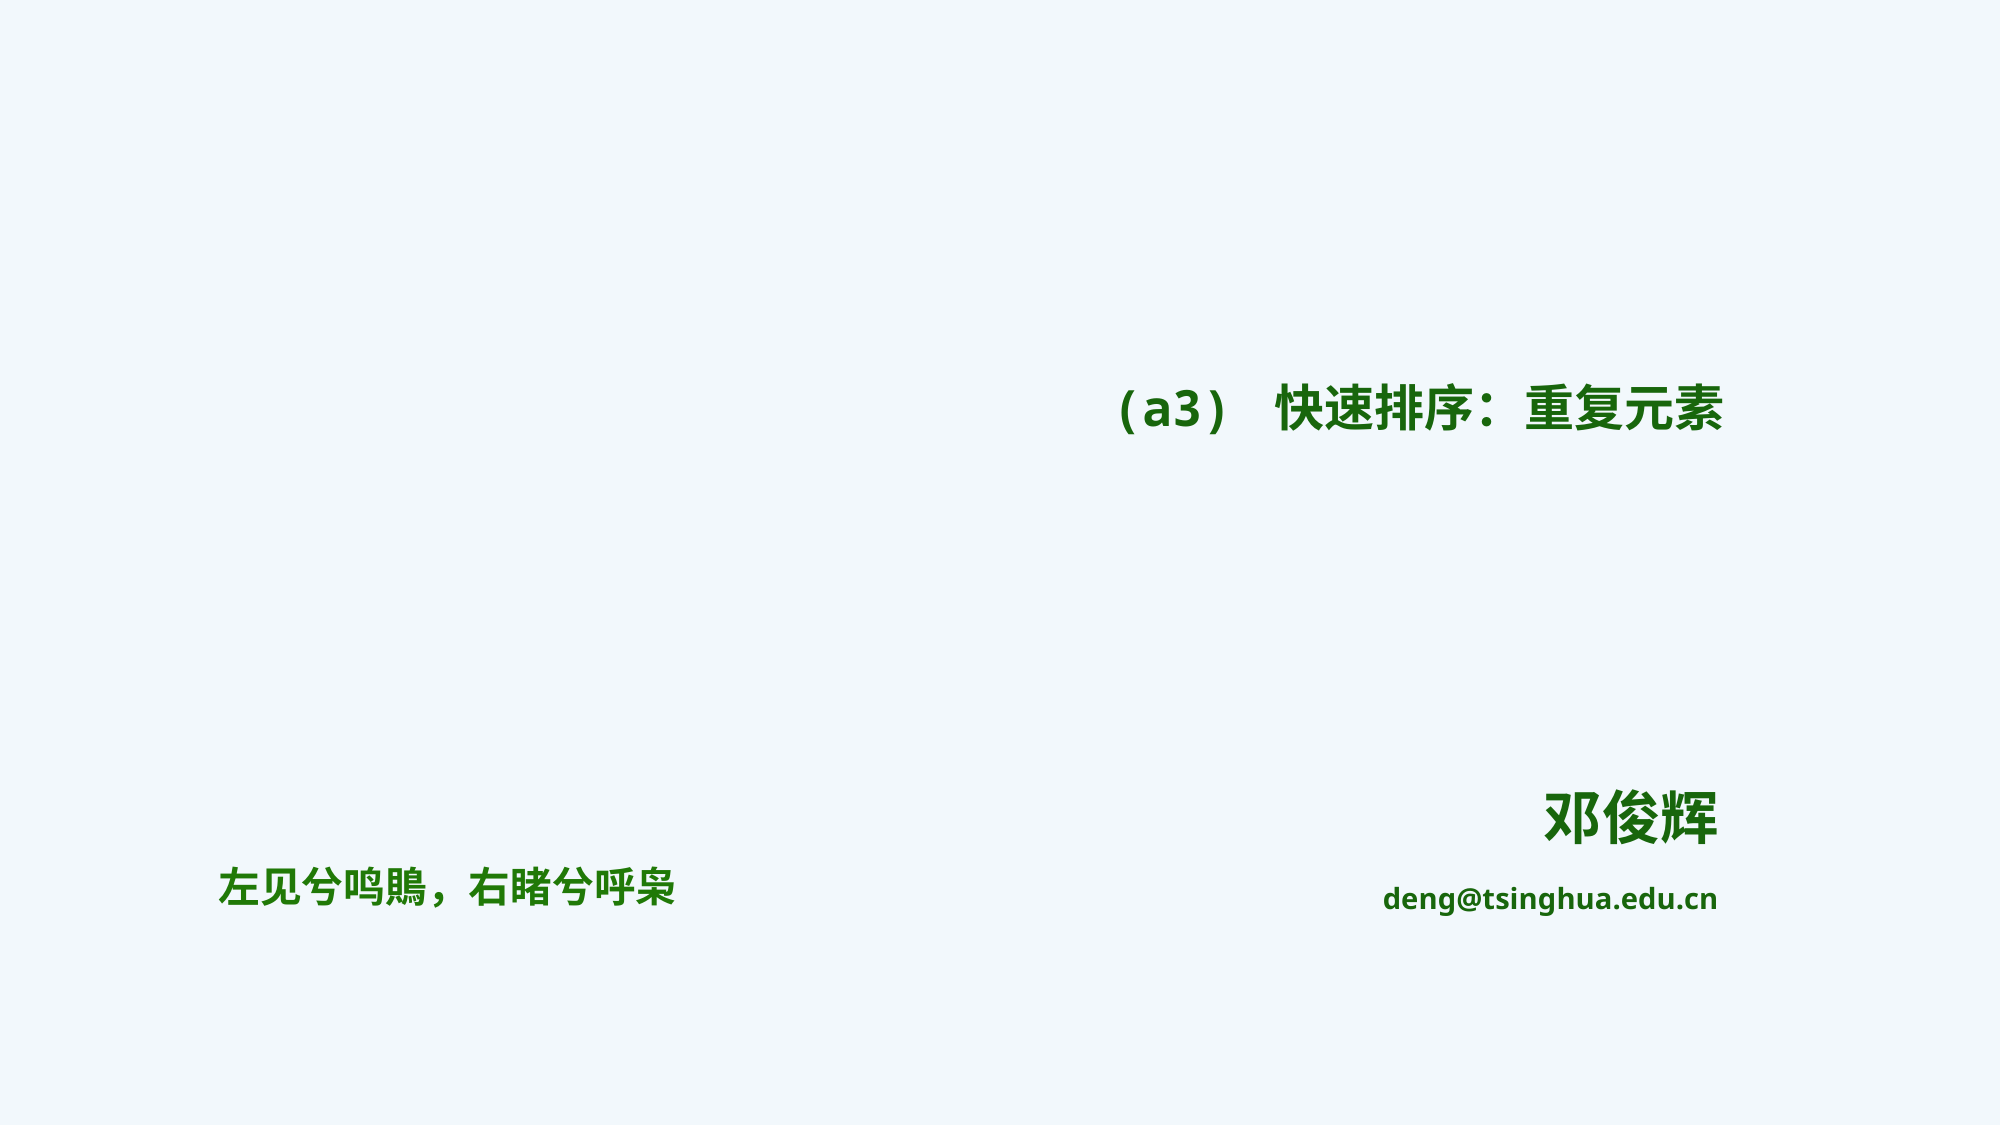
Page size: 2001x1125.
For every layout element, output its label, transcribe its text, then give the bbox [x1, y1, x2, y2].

text_box 左见兮鸣鵙，右睹兮呼枭 [212, 562, 968, 917]
subtitle (a3) 快速排序：重复元素 [1067, 345, 1725, 437]
